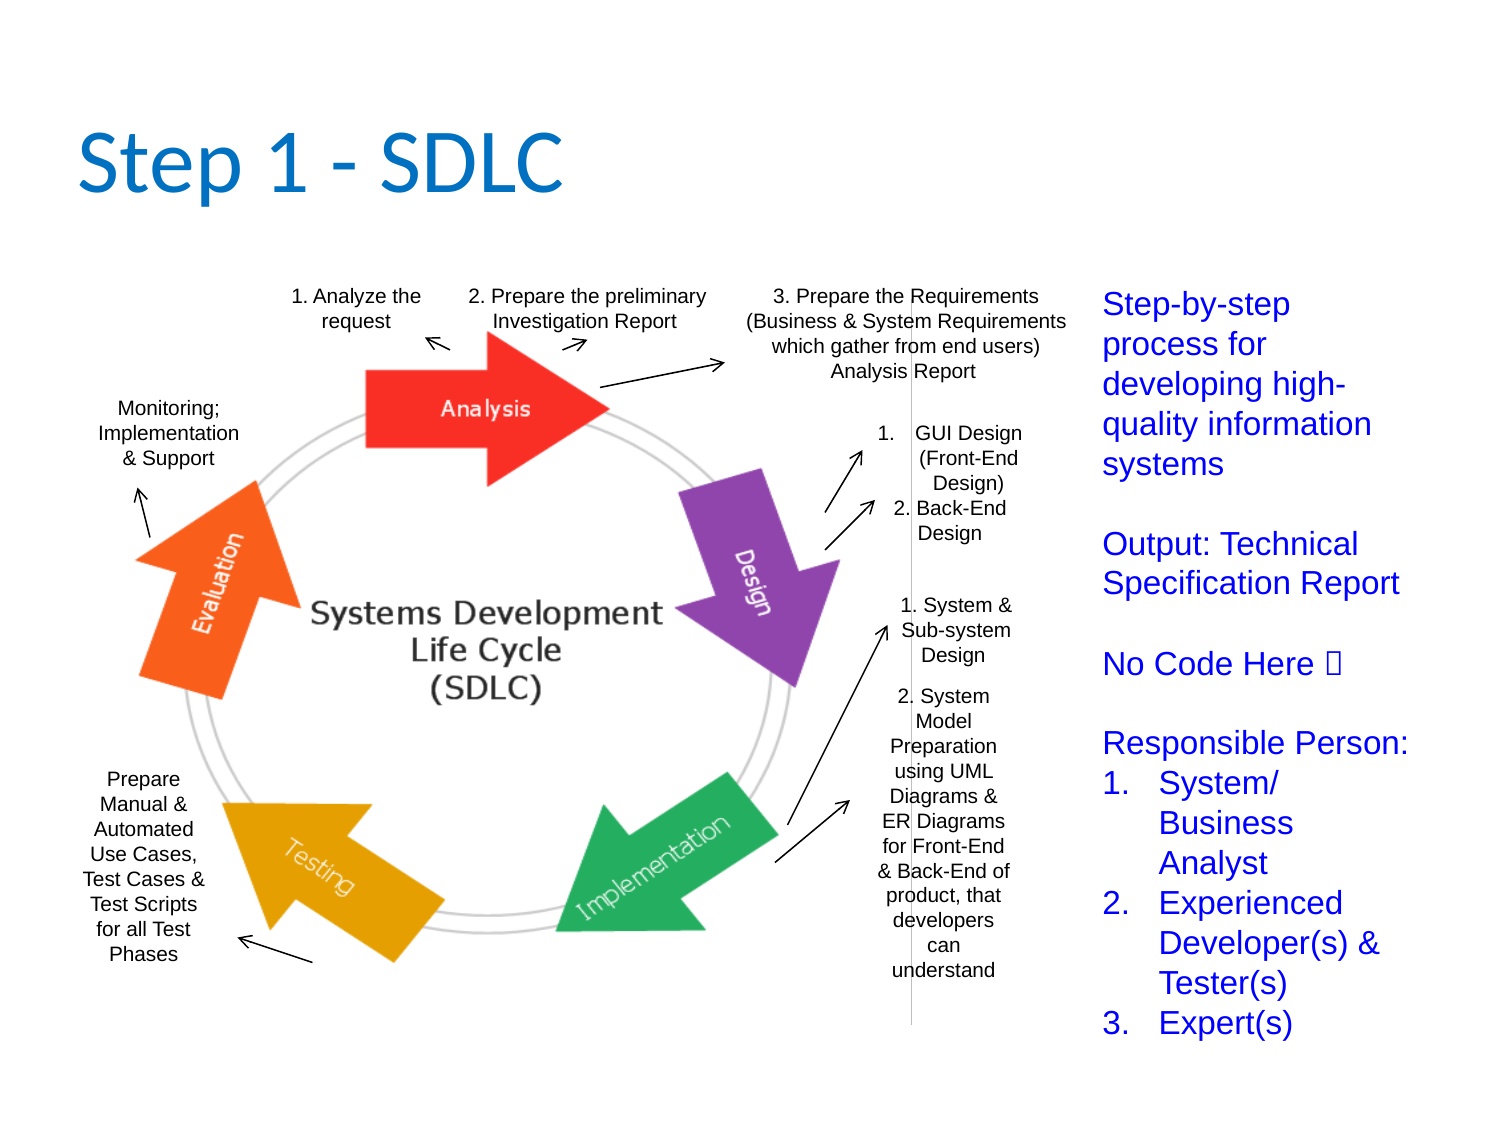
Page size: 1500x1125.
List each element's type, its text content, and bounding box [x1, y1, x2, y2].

picture [62, 299, 913, 1026]
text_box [787, 624, 888, 826]
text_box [824, 449, 863, 513]
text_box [424, 337, 451, 351]
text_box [562, 340, 588, 351]
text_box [237, 937, 313, 963]
text_box Step-by-step process for developing high-quality information systems Output: Technical Specification Report No Code Here  Responsible Person: System/Business Analyst Experienced Developer(s) & Tester(s) Expert(s) [937, 274, 1425, 1049]
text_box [599, 362, 726, 388]
text_box 2. Prepare the preliminary Investigation Report [450, 274, 724, 298]
text_box 2. System Model Preparation using UML Diagrams & ER Diagrams for Front-End & Back-End of product, that developers can understand [916, 674, 1025, 990]
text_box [137, 487, 151, 538]
title Step 1 - SDLC [62, 108, 738, 205]
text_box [824, 499, 876, 551]
text_box GUI Design (Front-End Design) 2. Back-End Design [916, 412, 1050, 553]
text_box 1. Analyze the request [274, 274, 438, 298]
text_box 1. System & Sub-system Design [916, 584, 1050, 674]
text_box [774, 799, 851, 863]
text_box 3. Prepare the Requirements (Business & System Requirements which gather from end users) Analysis Report [724, 274, 1088, 390]
